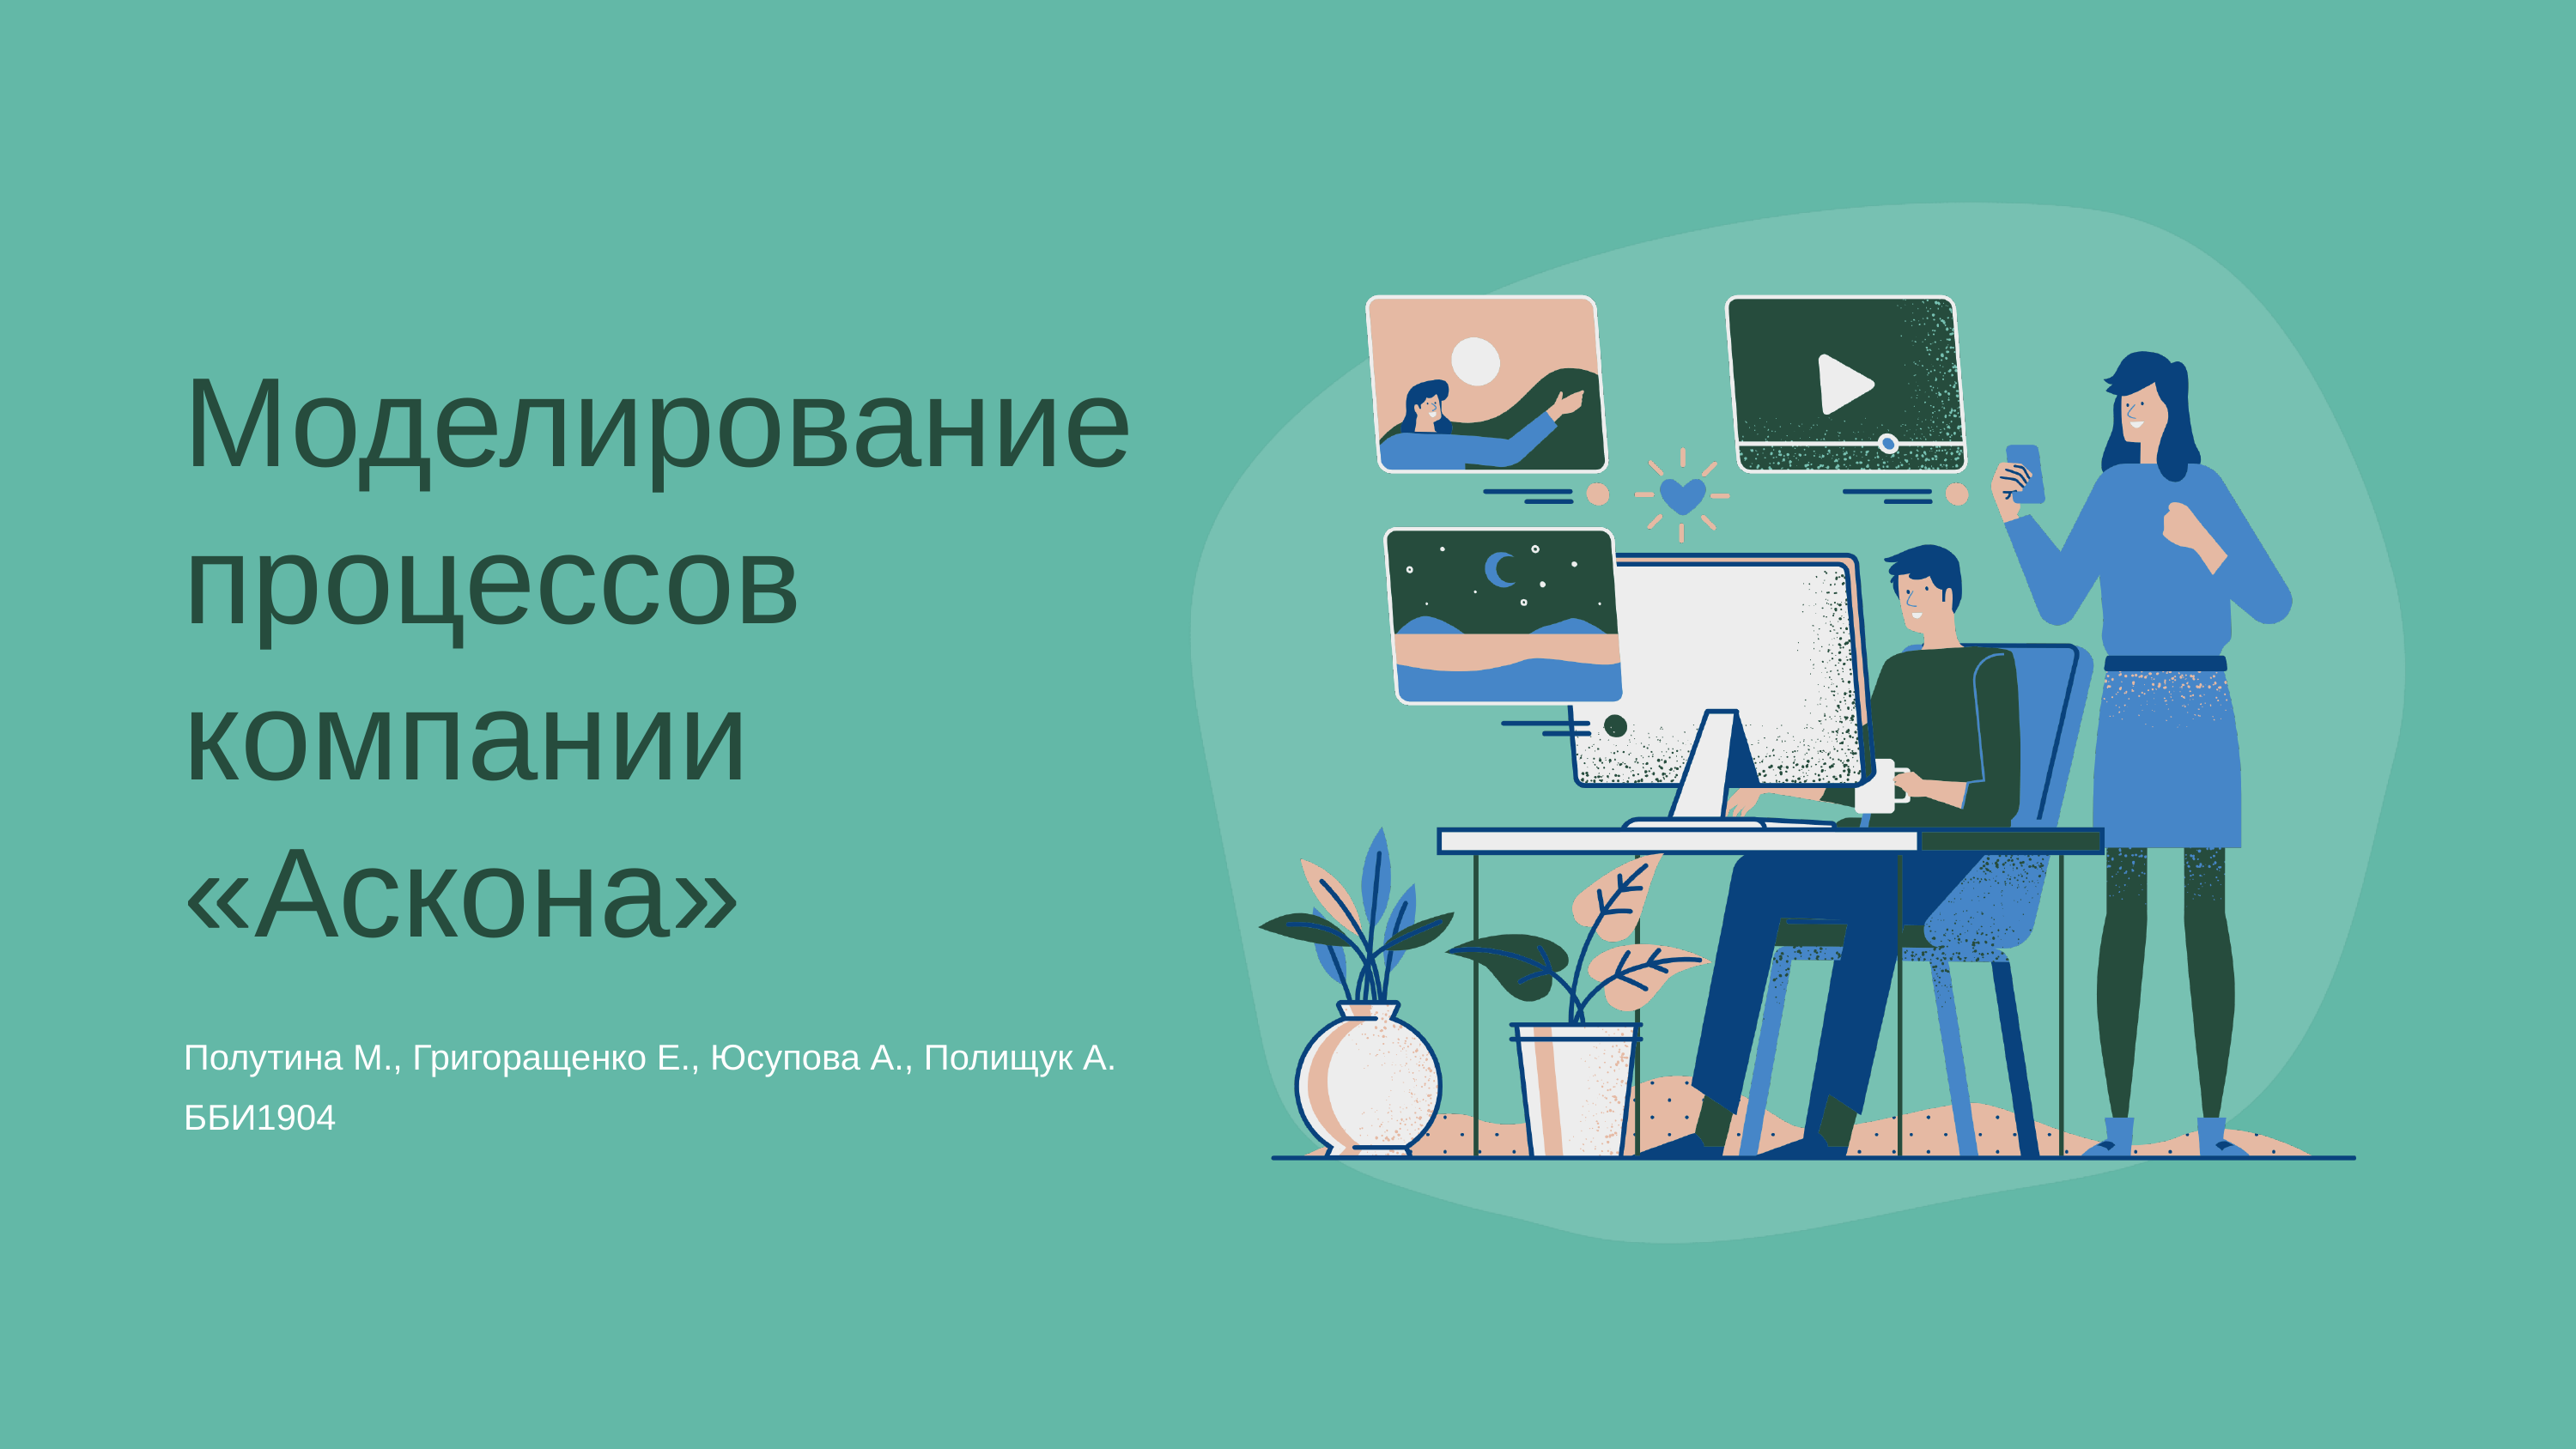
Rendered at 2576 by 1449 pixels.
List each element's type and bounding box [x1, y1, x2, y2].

picture [1258, 103, 2356, 1351]
text_box [183, 334, 1208, 1159]
